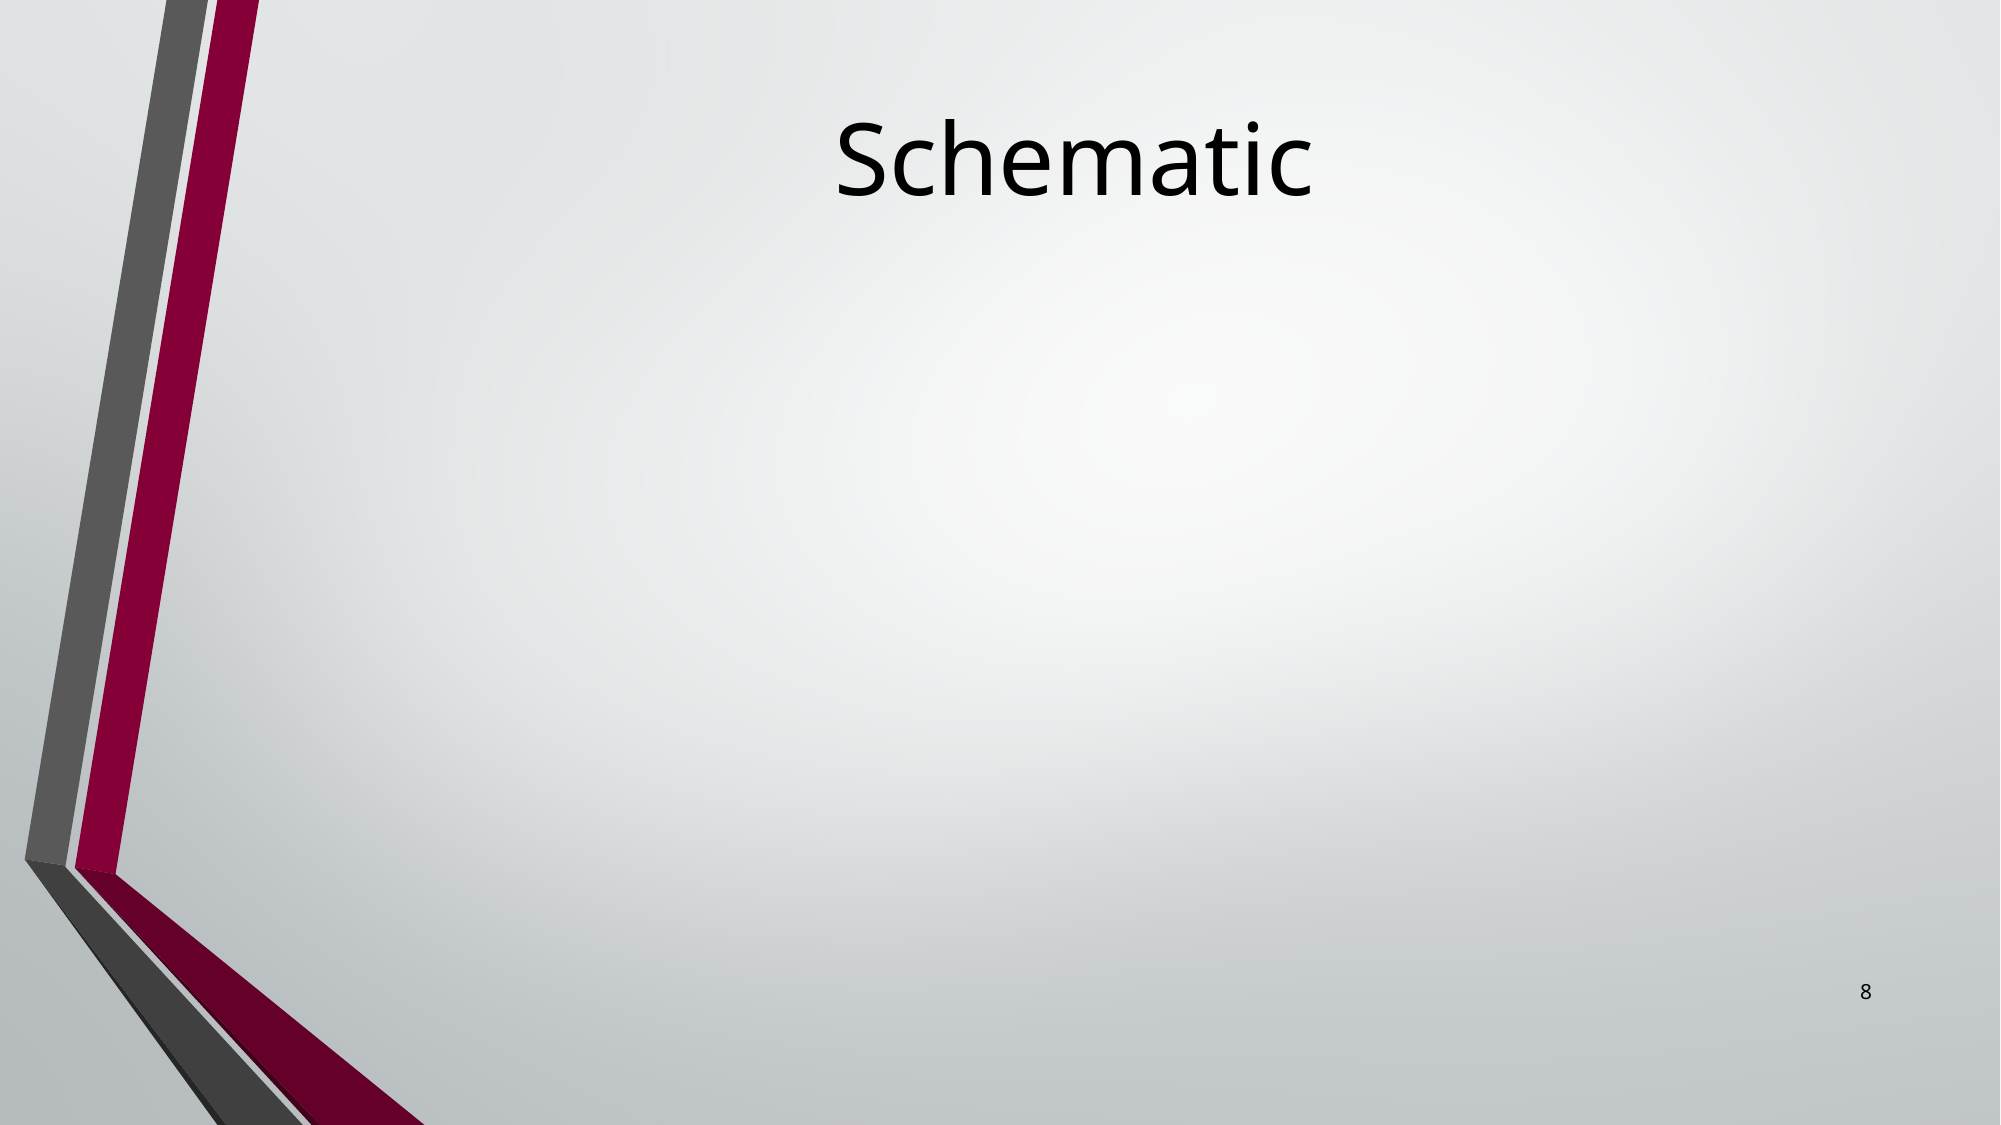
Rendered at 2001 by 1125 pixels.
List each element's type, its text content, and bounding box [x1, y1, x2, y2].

title Schematic [252, 69, 1897, 243]
slide_number 8 [1796, 962, 1887, 1023]
